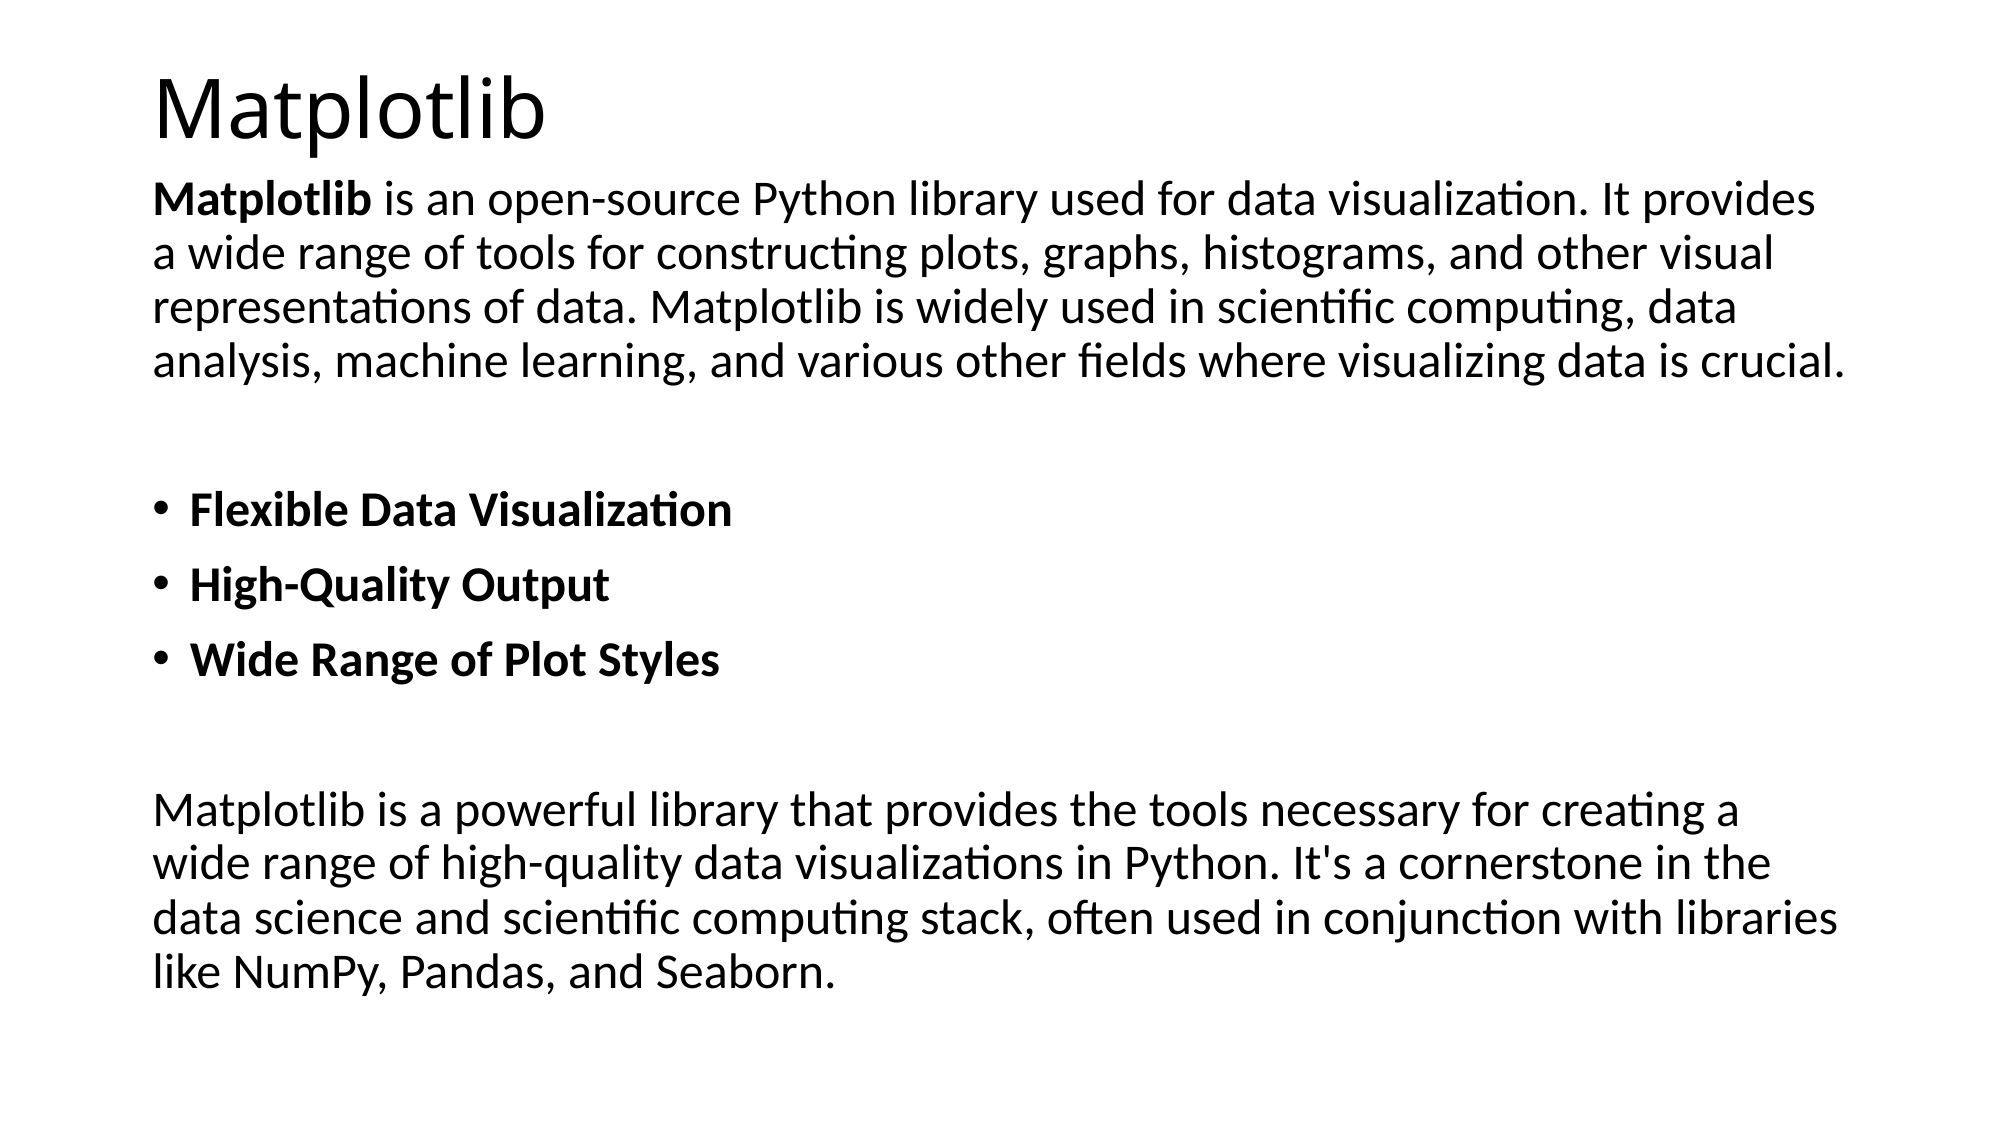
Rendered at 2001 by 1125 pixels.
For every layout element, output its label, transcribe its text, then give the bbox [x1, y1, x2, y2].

list Matplotlib is an open-source Python library used for data visualization. It provides a wide range of tools for constructing plots, graphs, histograms, and other visual representations of data. Matplotlib is widely used in scientific computing, data analysis, machine learning, and various other fields where visualizing data is crucial. Flexible Data Visualization High-Quality Output Wide Range of Plot Styles Matplotlib is a powerful library that provides the tools necessary for creating a wide range of high-quality data visualizations in Python. It's a cornerstone in the data science and scientific computing stack, often used in conjunction with libraries like NumPy, Pandas, and Seaborn. [137, 164, 1863, 1014]
title Matplotlib [137, 59, 1863, 164]
